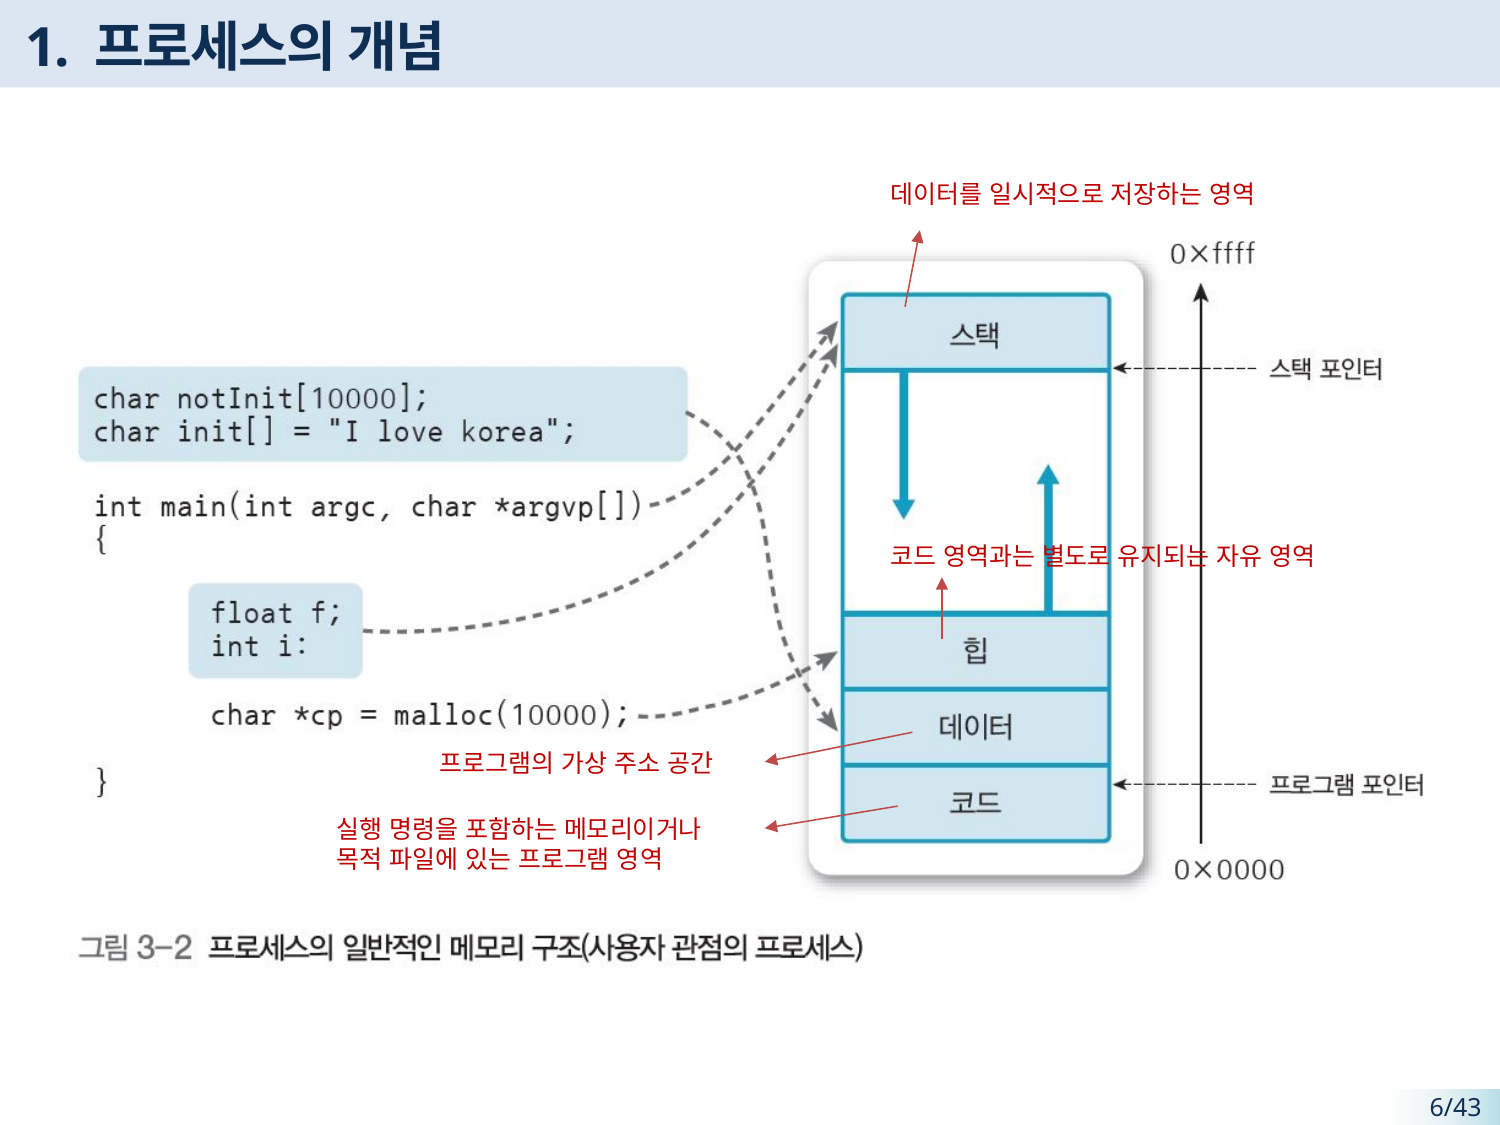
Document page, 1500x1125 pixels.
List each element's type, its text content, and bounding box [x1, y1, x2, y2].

picture [70, 222, 1434, 969]
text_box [764, 731, 913, 762]
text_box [764, 805, 898, 829]
text_box 데이터를 일시적으로 저장하는 영역 [875, 171, 1319, 216]
title 1. 프로세스의 개념 [10, 5, 1288, 84]
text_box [904, 229, 920, 307]
